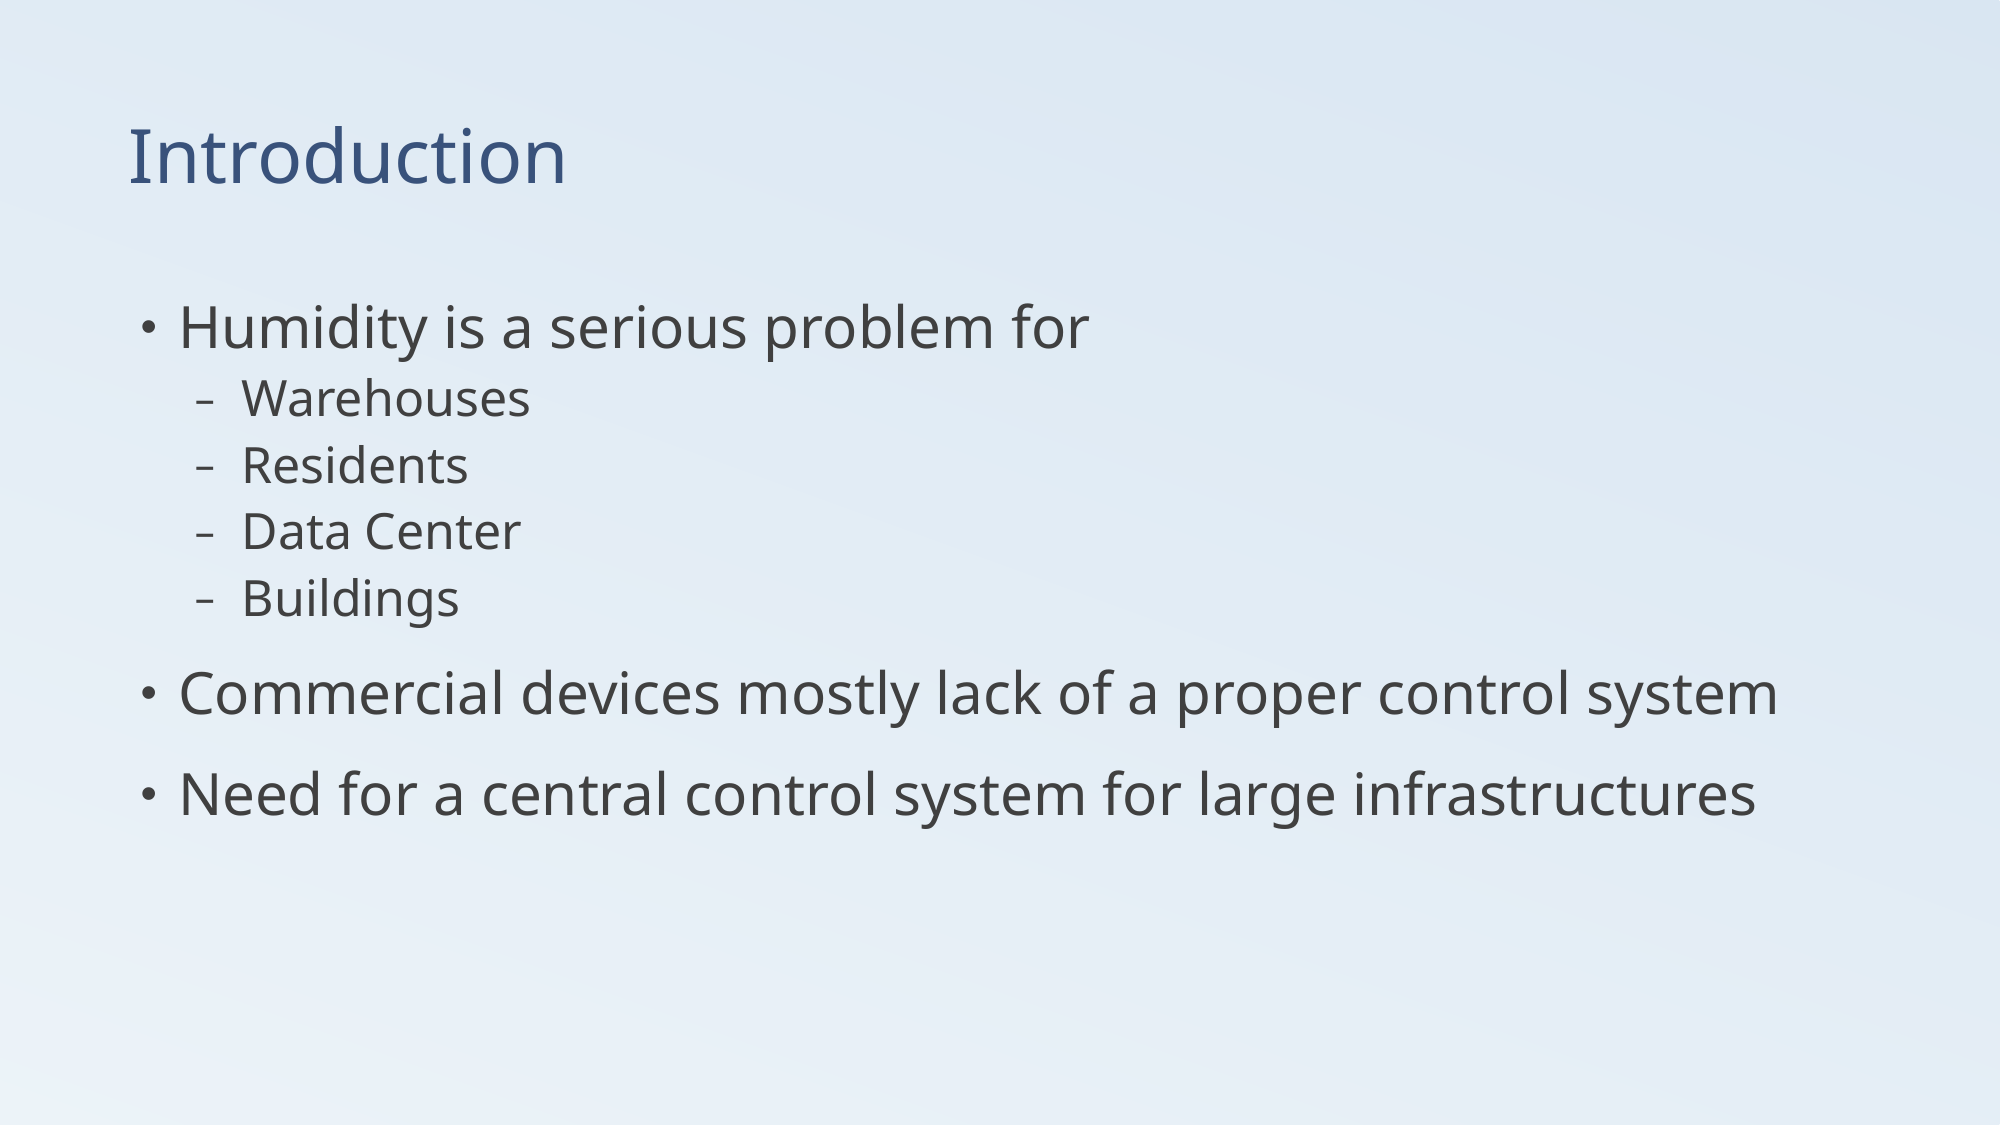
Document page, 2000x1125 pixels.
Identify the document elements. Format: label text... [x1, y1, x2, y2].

title Introduction [113, 30, 1914, 206]
list Humidity is a serious problem for Warehouses Residents Data Center Buildings Commercial devices mostly lack of a proper control system Need for a central control system for large infrastructures [125, 290, 1814, 979]
